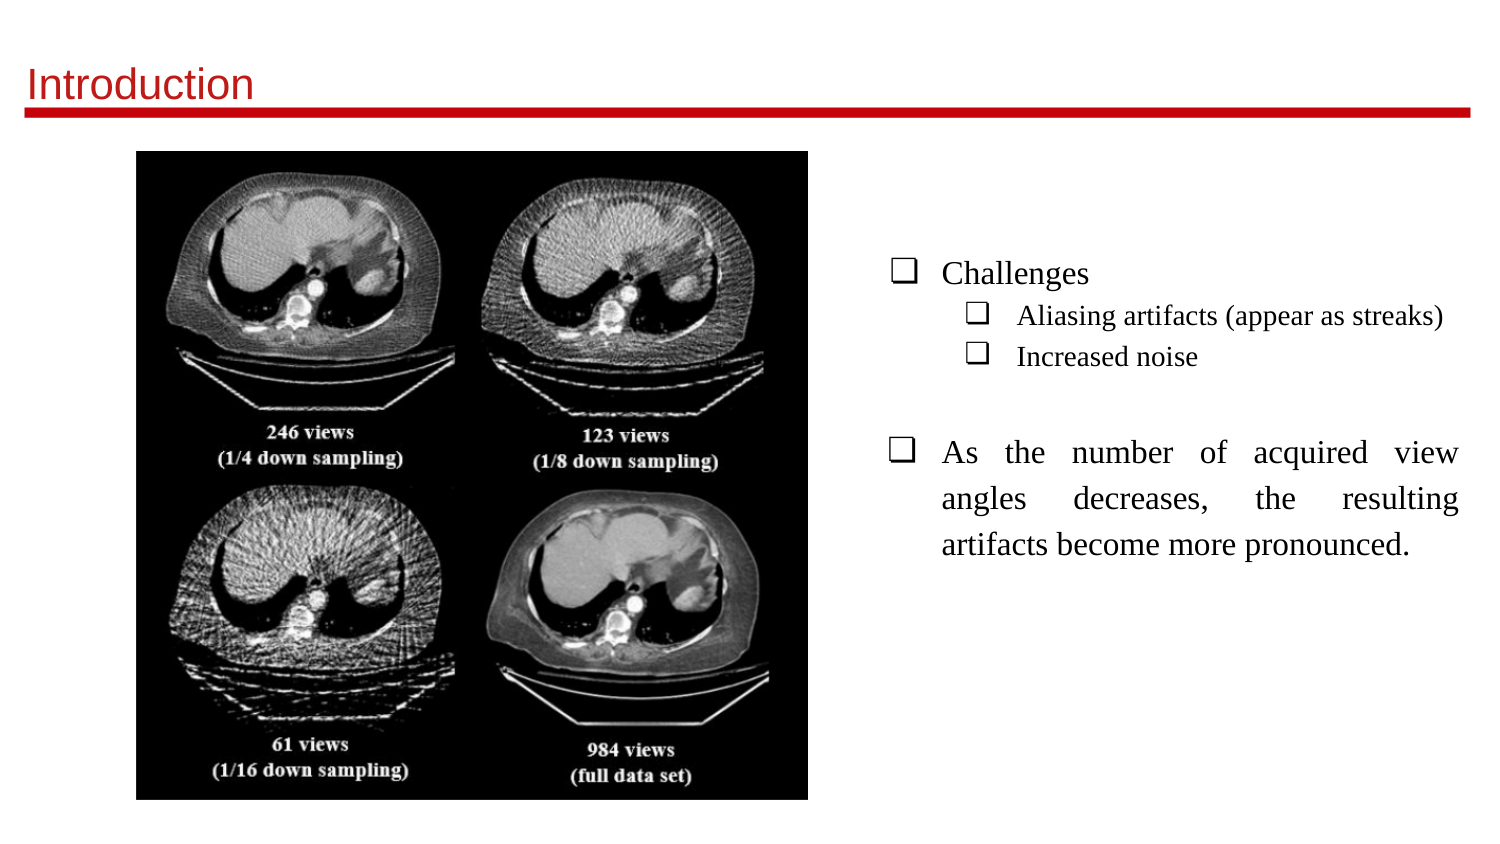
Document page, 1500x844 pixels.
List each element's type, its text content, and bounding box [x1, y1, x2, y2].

text_box Introduction [11, 40, 458, 124]
picture [24, 107, 1476, 118]
picture [134, 151, 809, 801]
text_box Challenges Aliasing artifacts (appear as streaks) Increased noise As the number of acquired view angles decreases, the resulting artifacts become more pronounced. [851, 230, 1475, 578]
